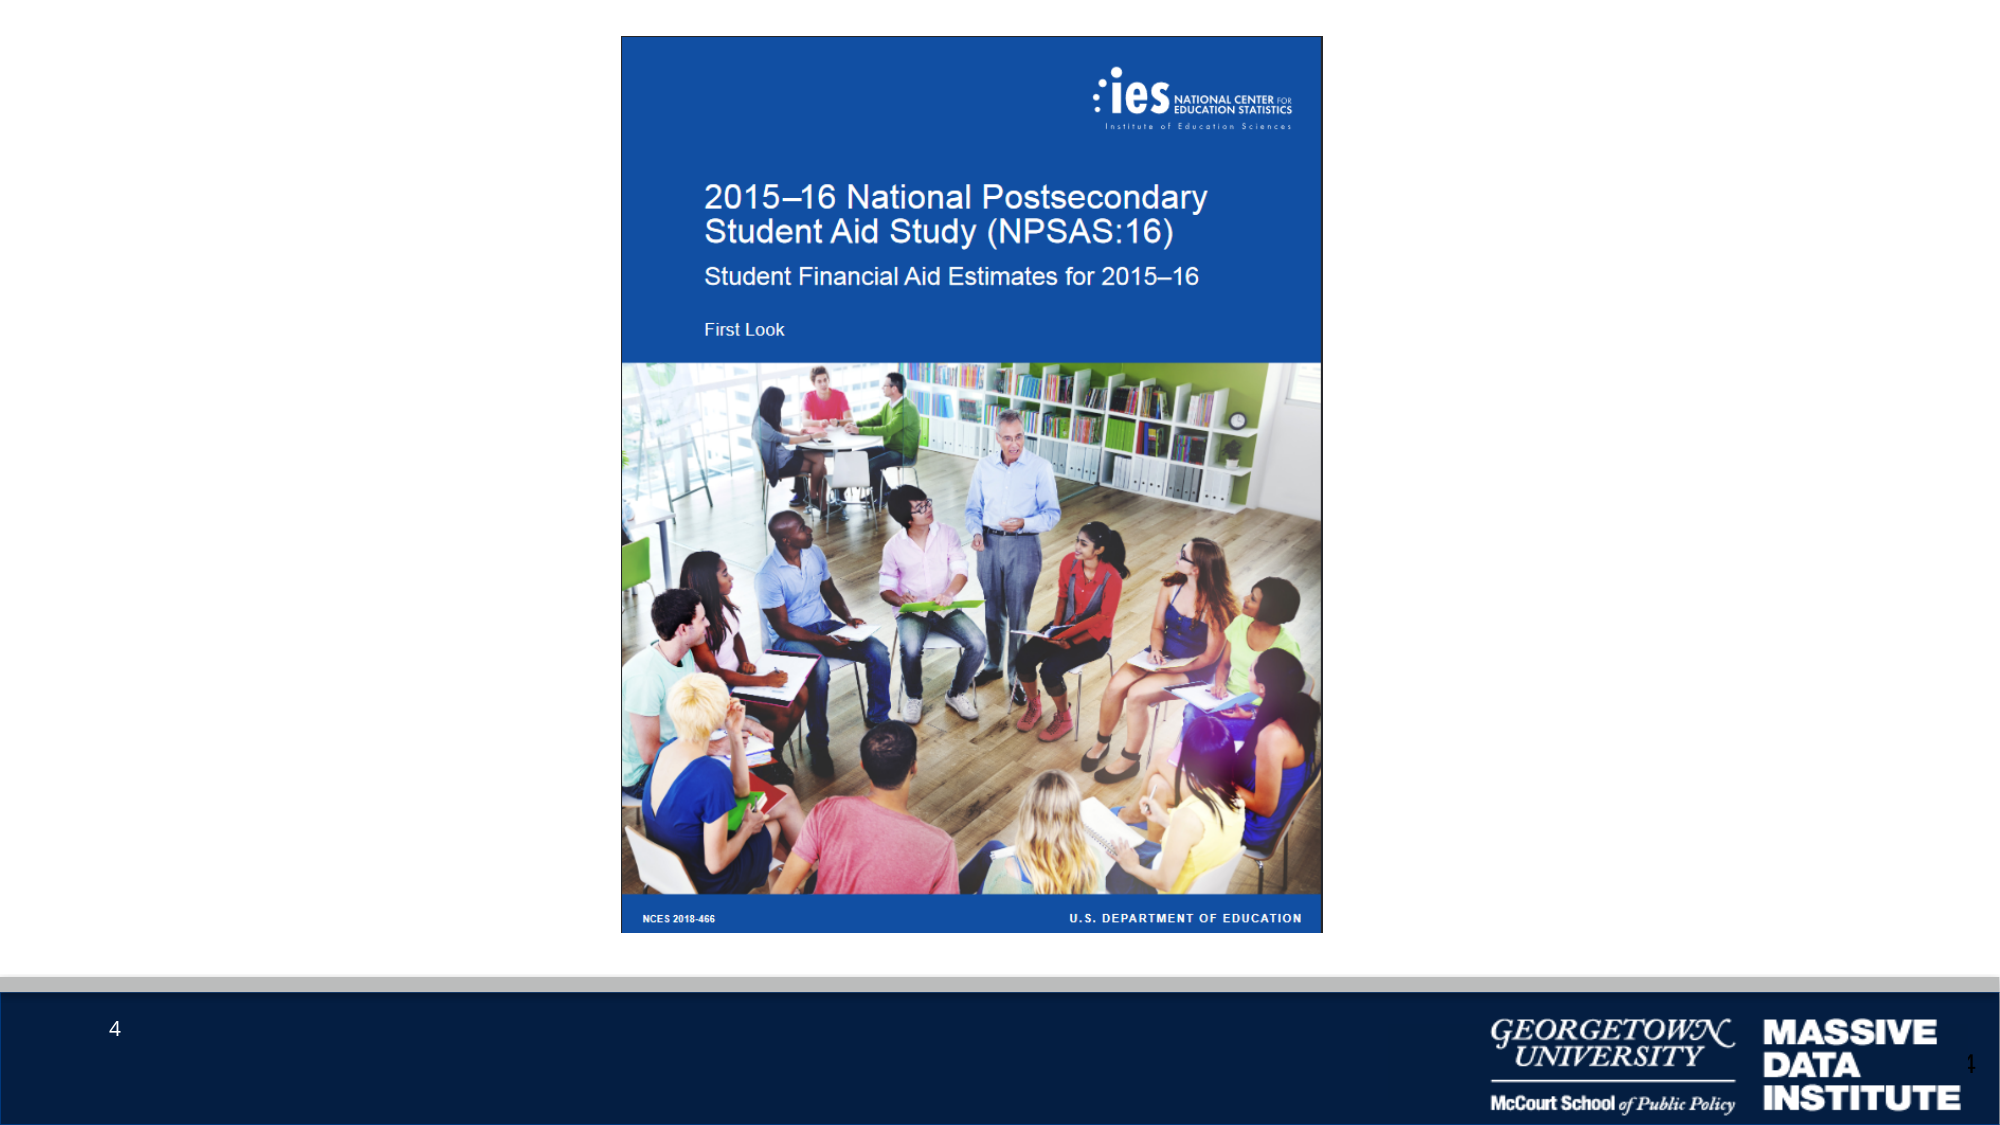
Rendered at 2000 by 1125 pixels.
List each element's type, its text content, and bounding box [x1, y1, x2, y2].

slide_number 4 [50, 1008, 136, 1069]
picture [621, 36, 1323, 933]
picture [1388, 983, 1997, 1125]
